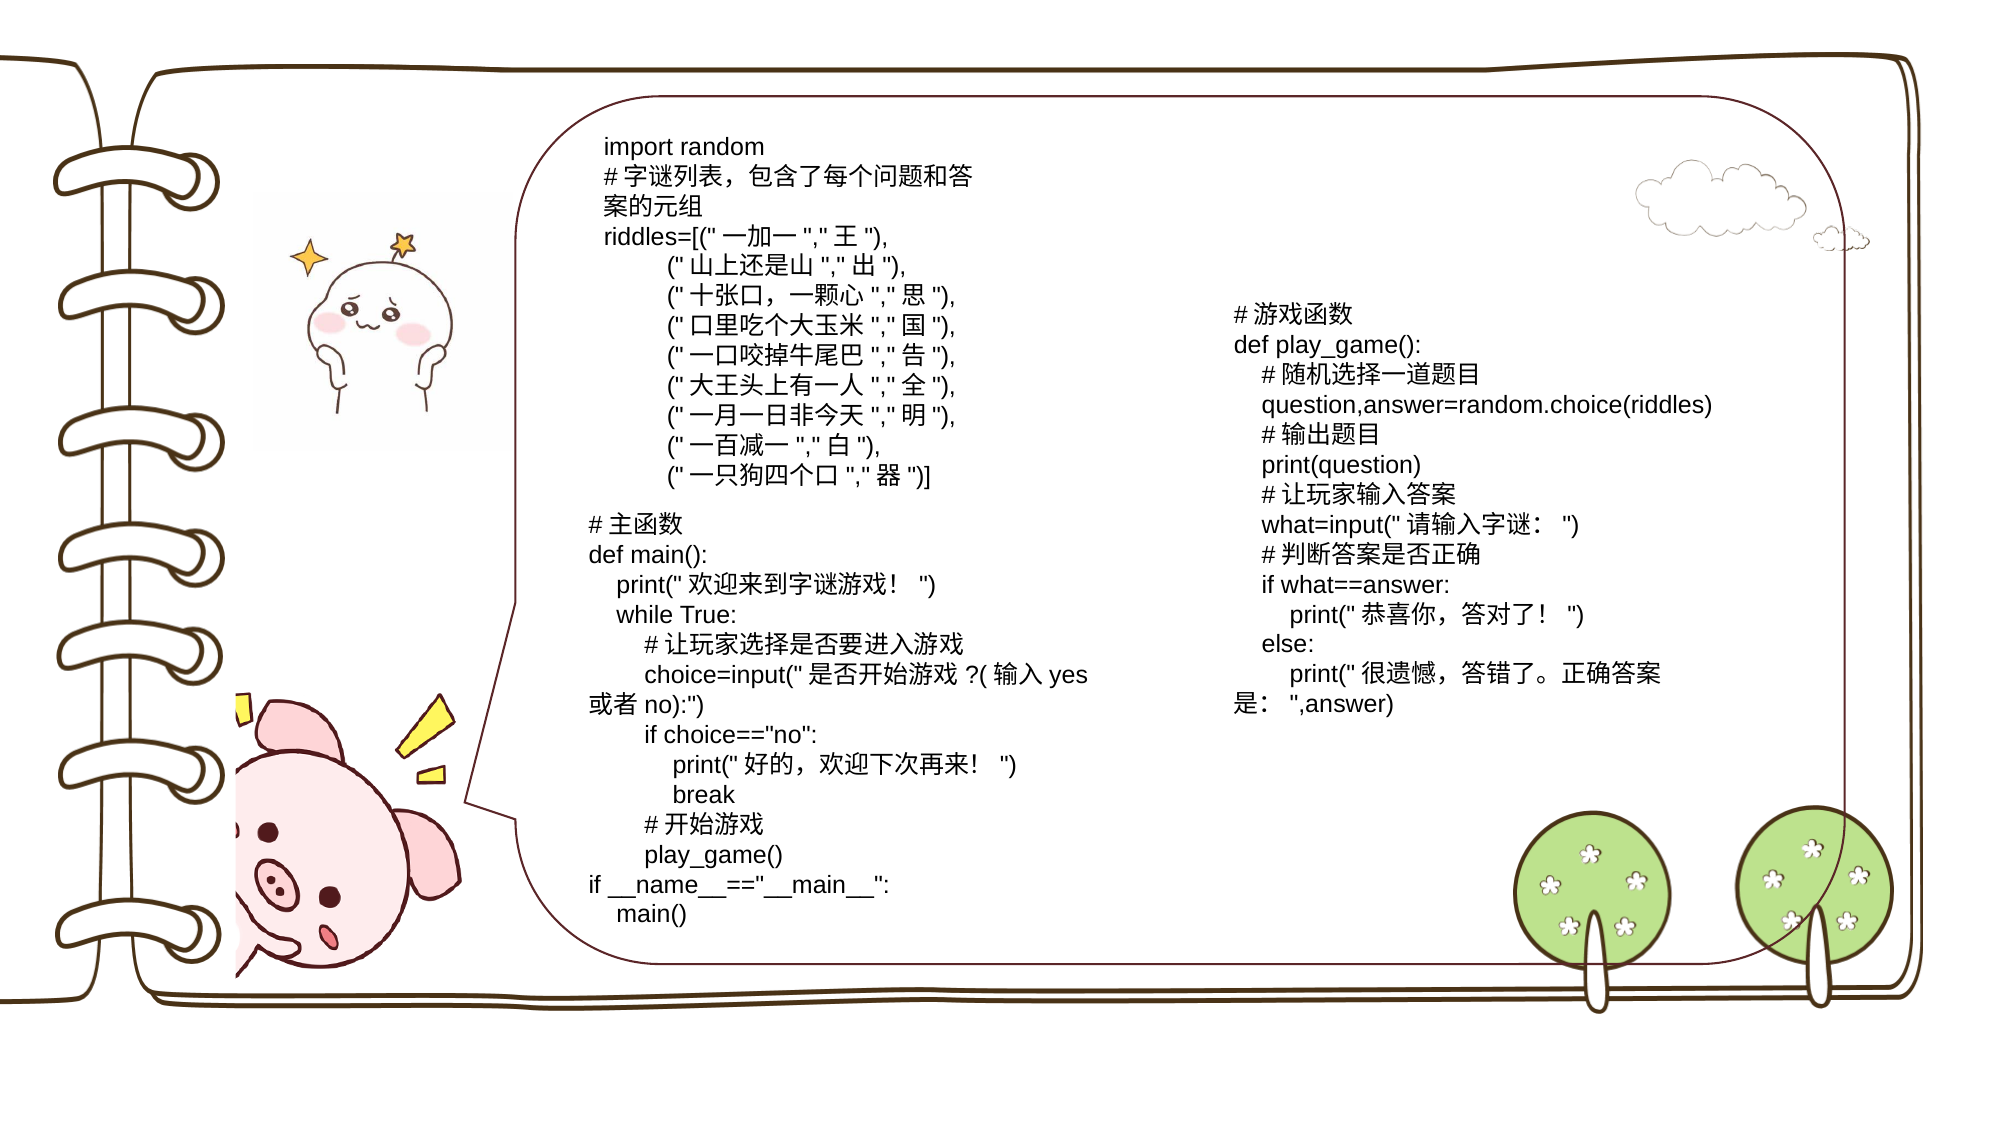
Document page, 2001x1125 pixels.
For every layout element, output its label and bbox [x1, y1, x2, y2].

picture [253, 192, 513, 452]
picture [1634, 157, 1894, 251]
picture [235, 657, 551, 1017]
text_box [0, 41, 1923, 1011]
picture [1513, 805, 1894, 1014]
